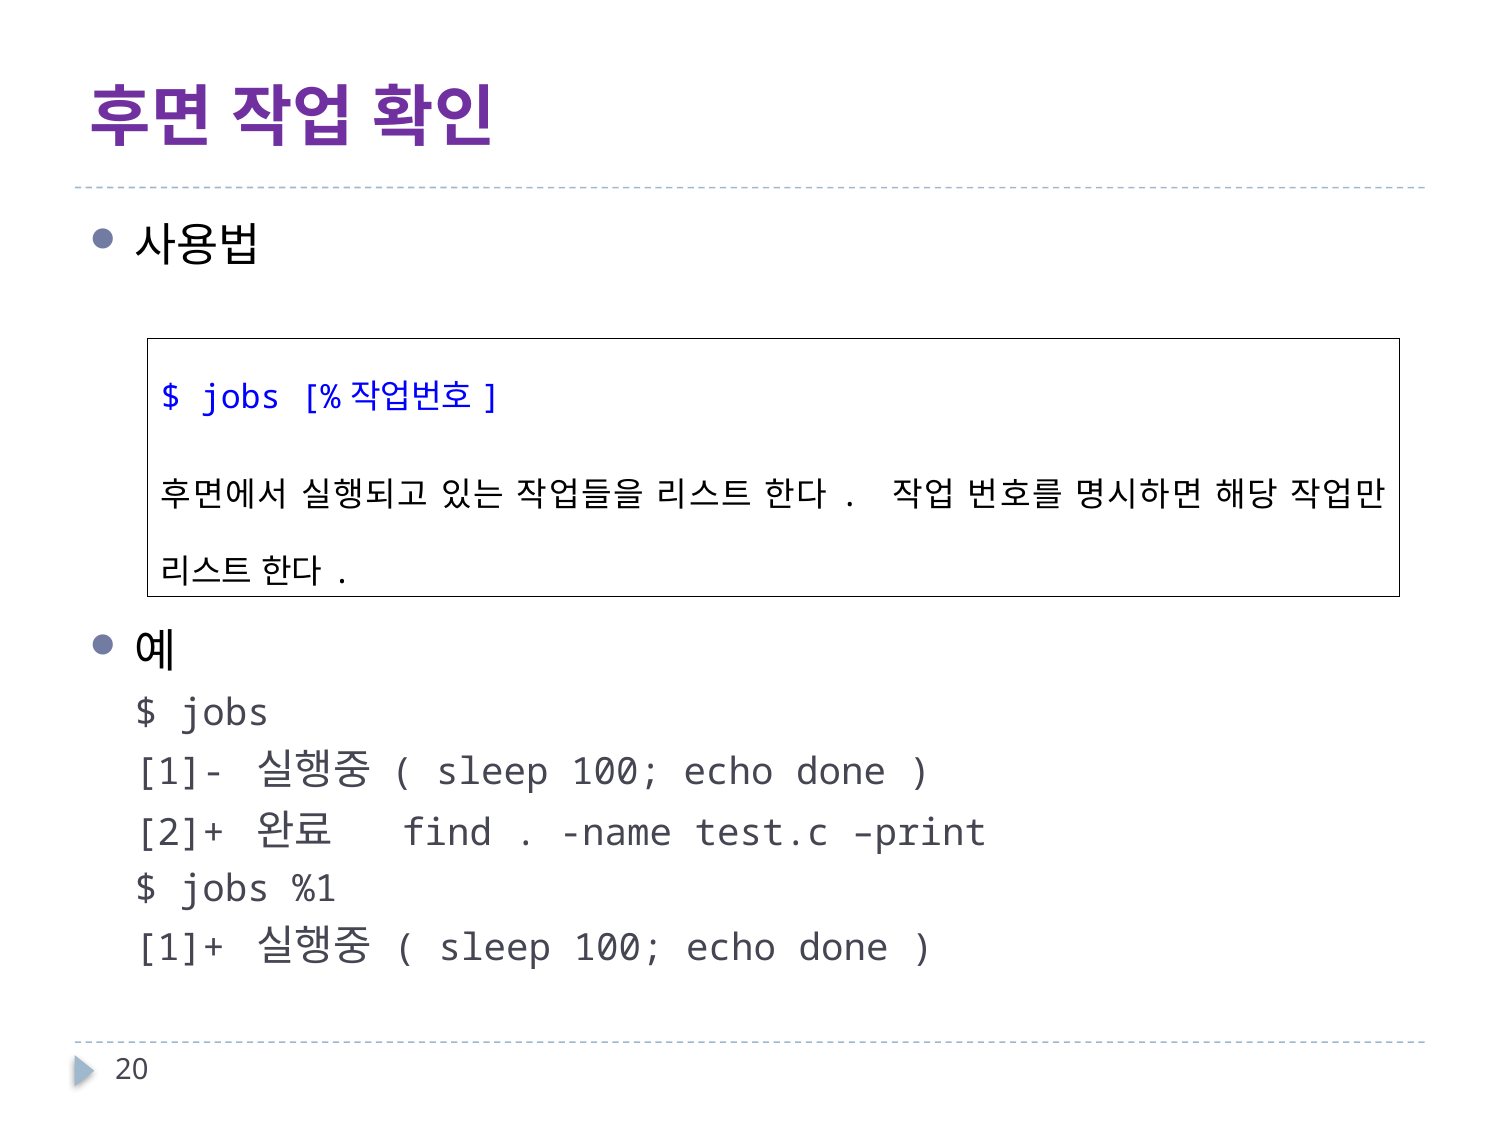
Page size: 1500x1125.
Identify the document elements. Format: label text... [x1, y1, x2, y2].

list 사용법 예 $ jobs [1]- 실행중 ( sleep 100; echo done ) [2]+ 완료 find . -name test.c –print $ jobs %1 [1]+ 실행중 ( sleep 100; echo done ) [75, 208, 1425, 1010]
table_header $ jobs [%작업번호] 후면에서 실행되고 있는 작업들을 리스트 한다. 작업 번호를 명시하면 해당 작업만 리스트 한다. [148, 339, 1399, 596]
title 후면 작업 확인 [75, 24, 1425, 161]
slide_number 20 [100, 1042, 426, 1103]
